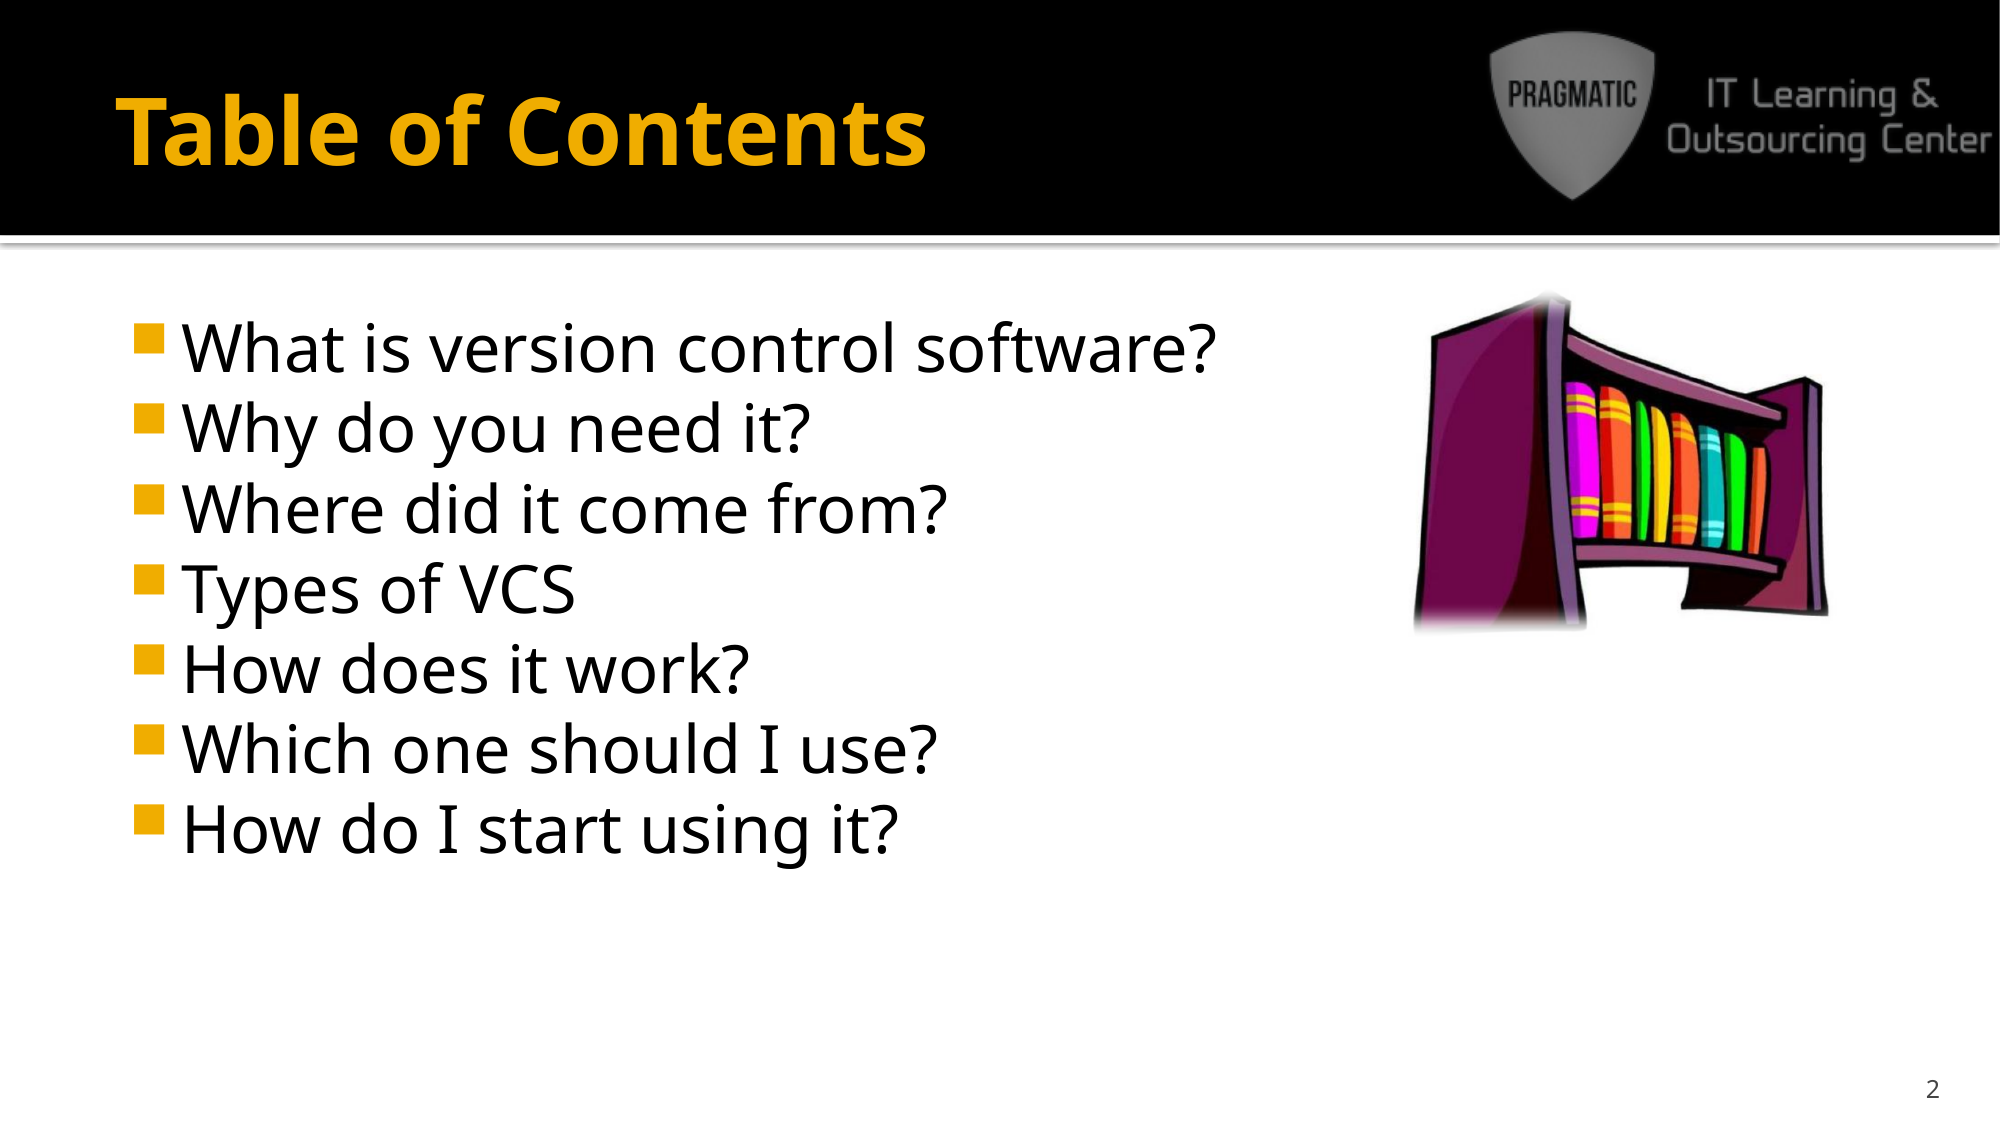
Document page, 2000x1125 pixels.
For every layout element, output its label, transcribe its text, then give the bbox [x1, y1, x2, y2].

picture [1484, 24, 2000, 207]
list What is version control software? Why do you need it? Where did it come from? Types of VCS How does it work? Which one should I use? How do I start using it? [99, 291, 1900, 1075]
slide_number 2 [1794, 1062, 1955, 1108]
title Table of Contents [99, 25, 1475, 231]
picture [1387, 287, 1854, 638]
